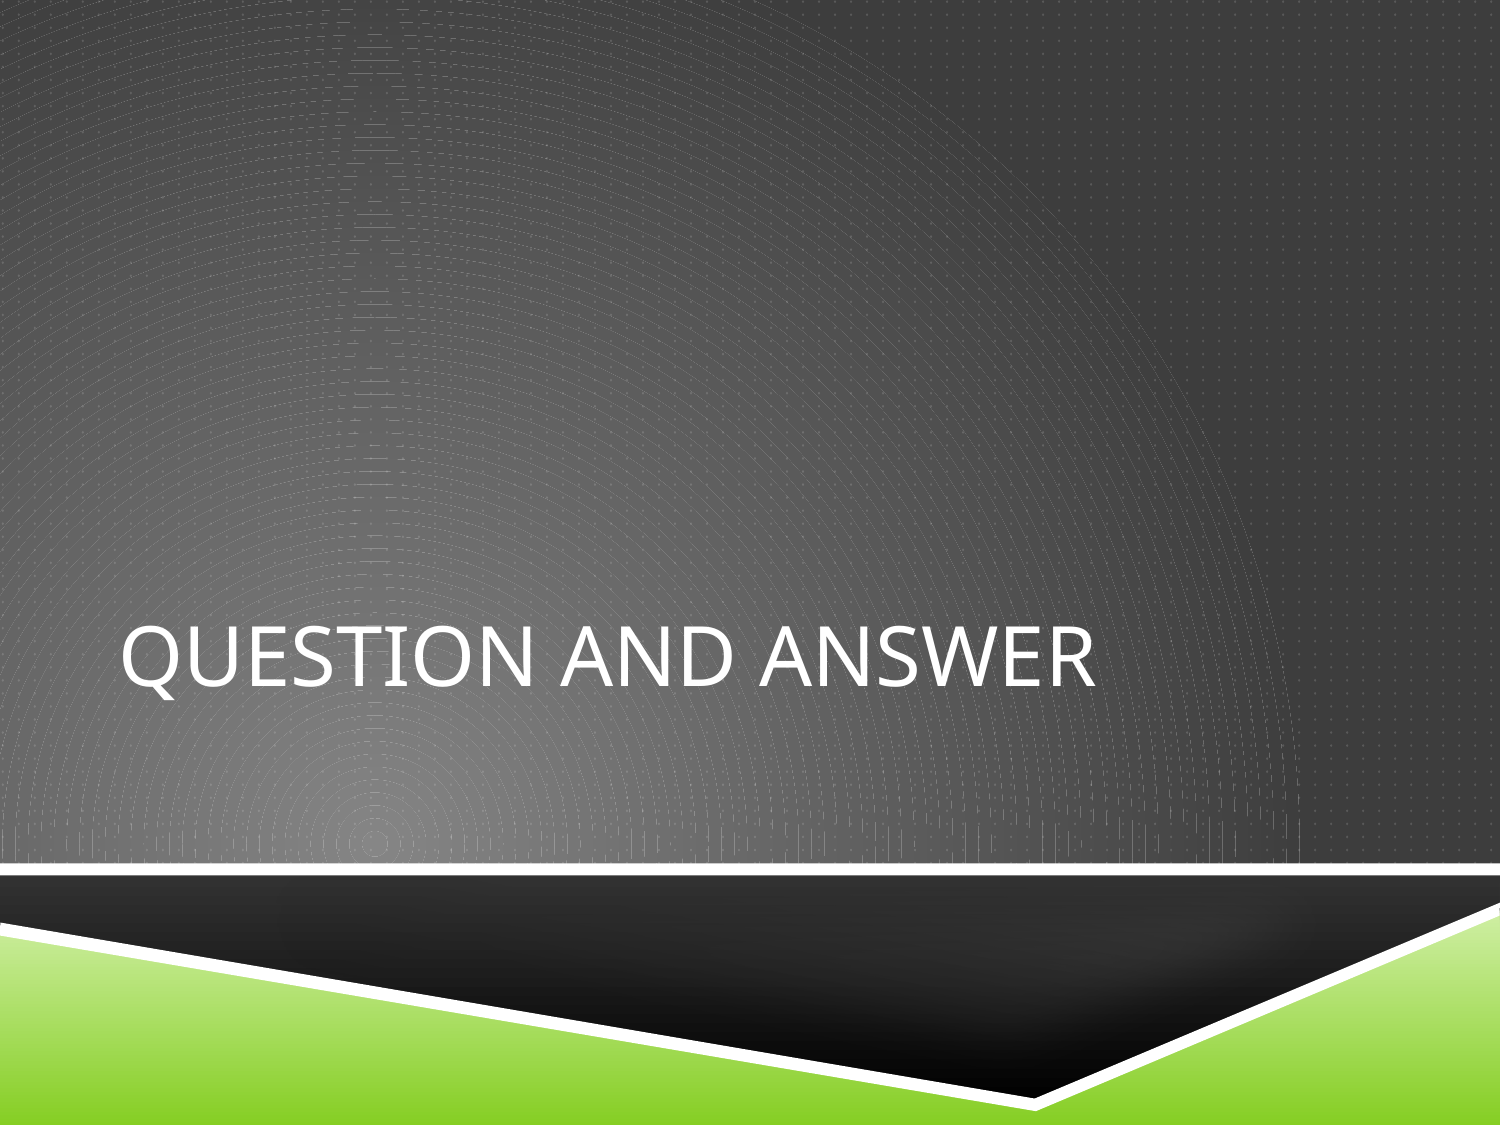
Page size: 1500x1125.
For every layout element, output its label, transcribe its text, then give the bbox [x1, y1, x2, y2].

title Question and answer [118, 596, 1394, 820]
